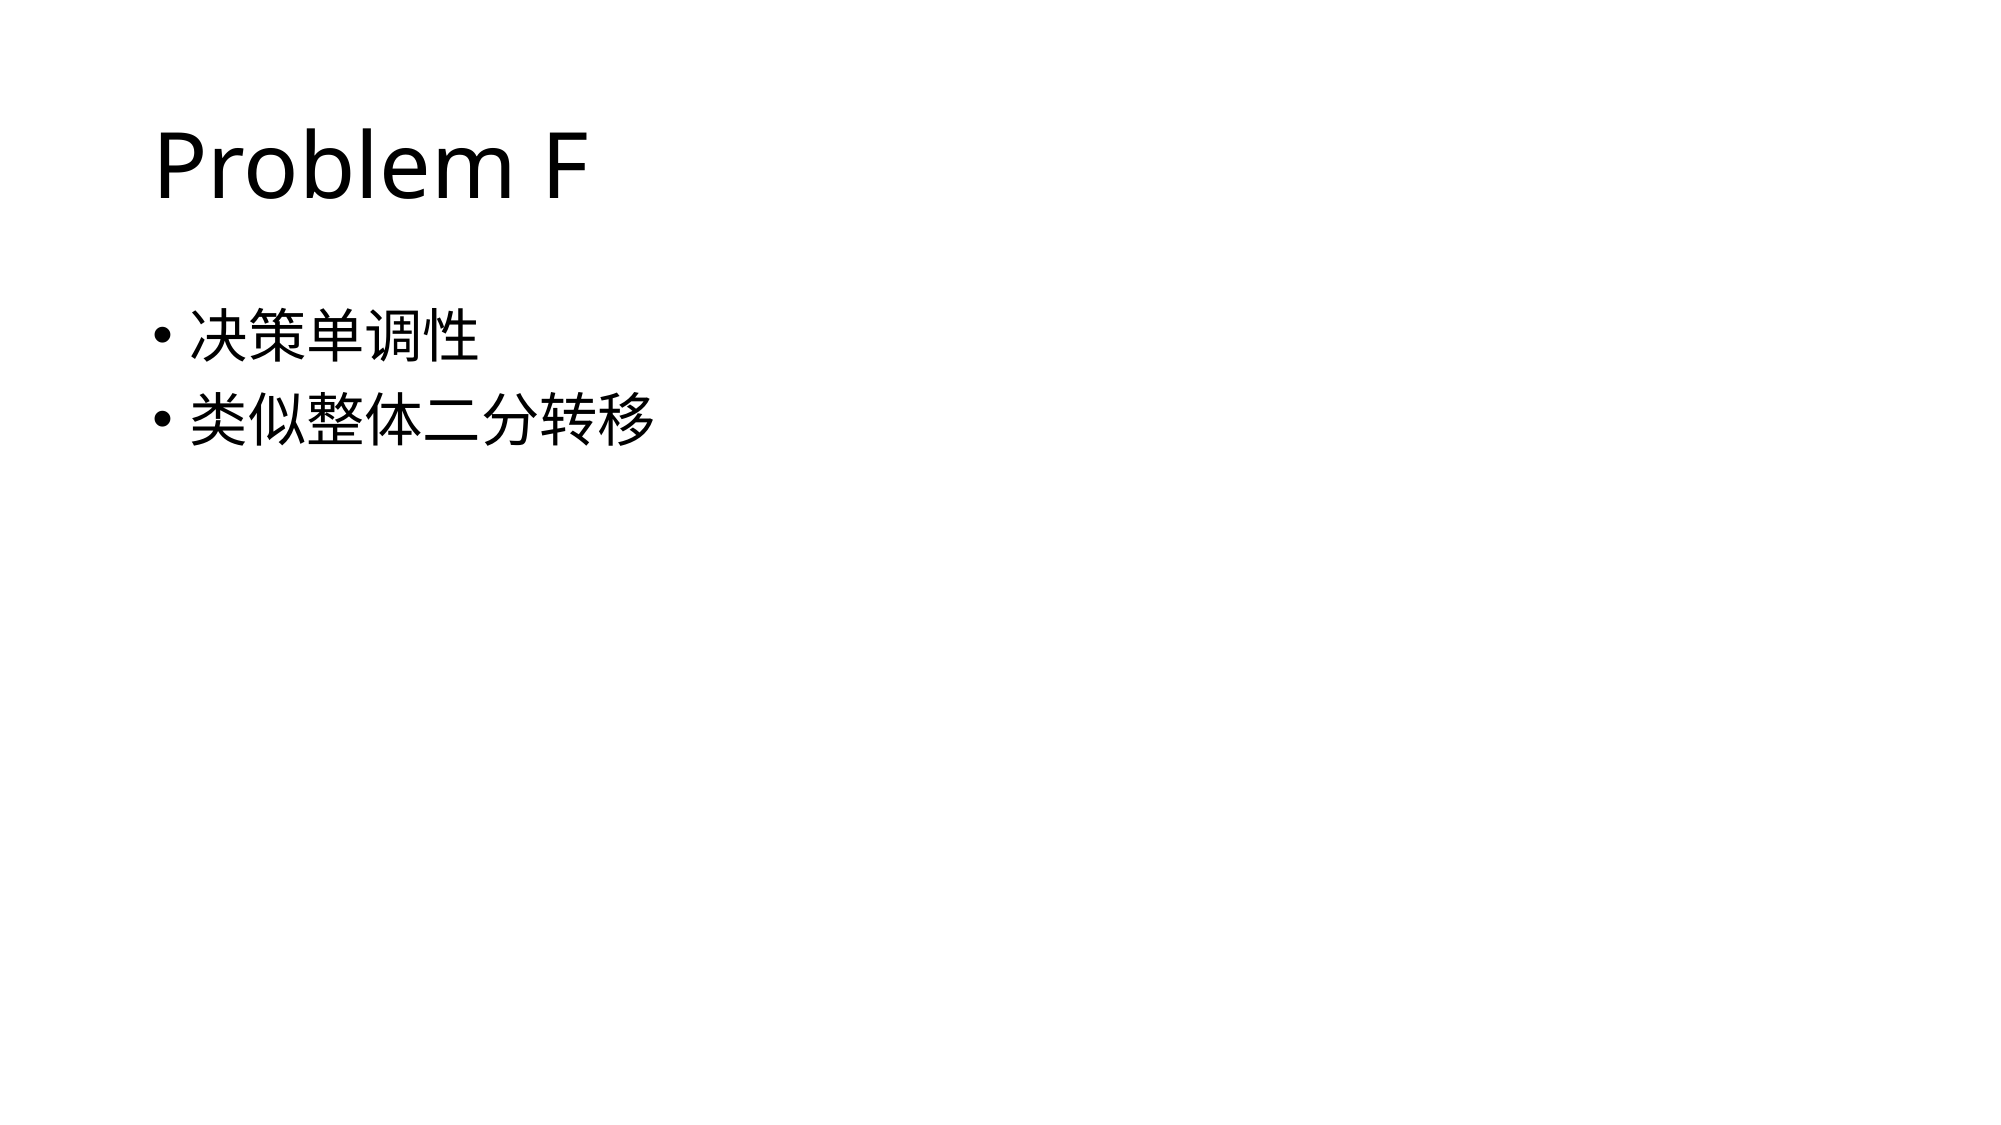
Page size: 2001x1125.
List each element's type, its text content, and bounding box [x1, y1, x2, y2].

title Problem F [137, 59, 1863, 278]
list 决策单调性 类似整体二分转移 [137, 299, 1863, 1014]
